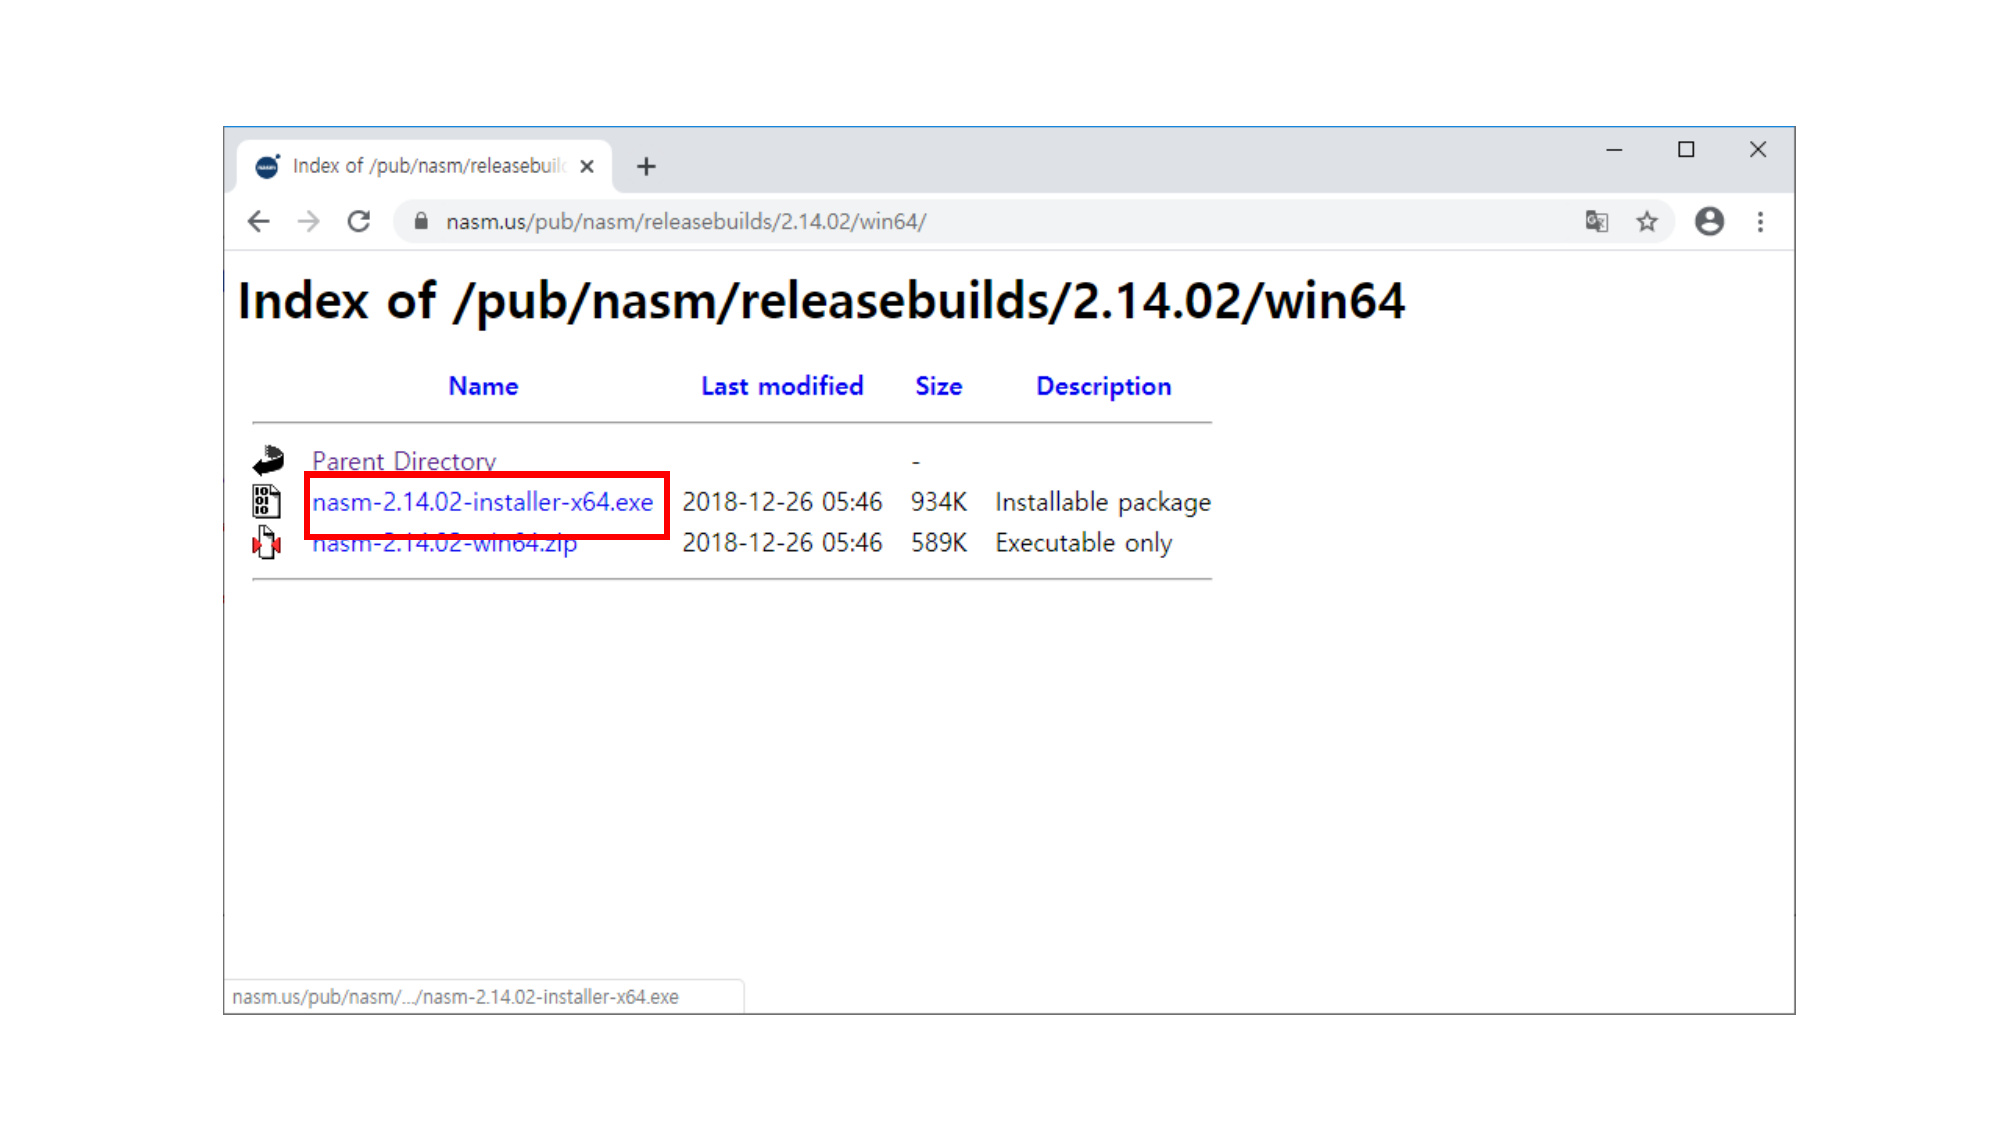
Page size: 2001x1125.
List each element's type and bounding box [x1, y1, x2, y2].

picture [223, 126, 1796, 1015]
